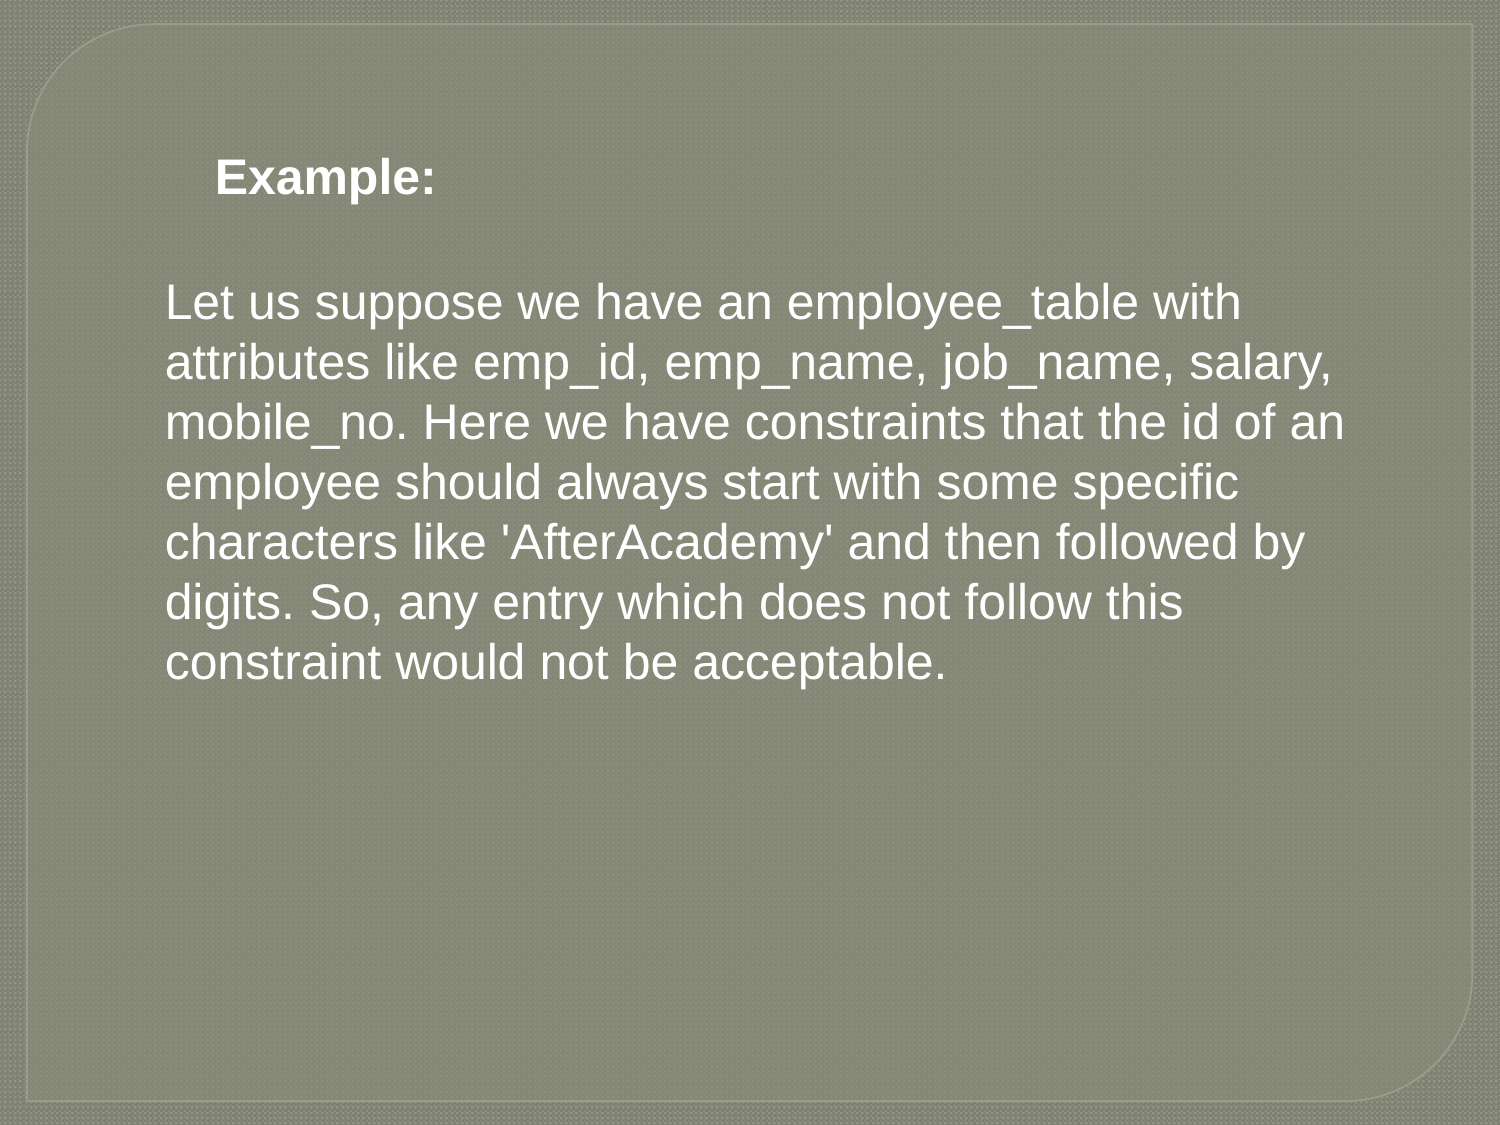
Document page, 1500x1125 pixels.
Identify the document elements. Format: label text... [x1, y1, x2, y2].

text_box Let us suppose we have an employee_table with attributes like emp_id, emp_name, job_name, salary, mobile_no. Here we have constraints that the id of an employee should always start with some specific characters like 'AfterAcademy' and then followed by digits. So, any entry which does not follow this constraint would not be acceptable. [149, 262, 1363, 698]
text_box Example: [199, 137, 713, 213]
